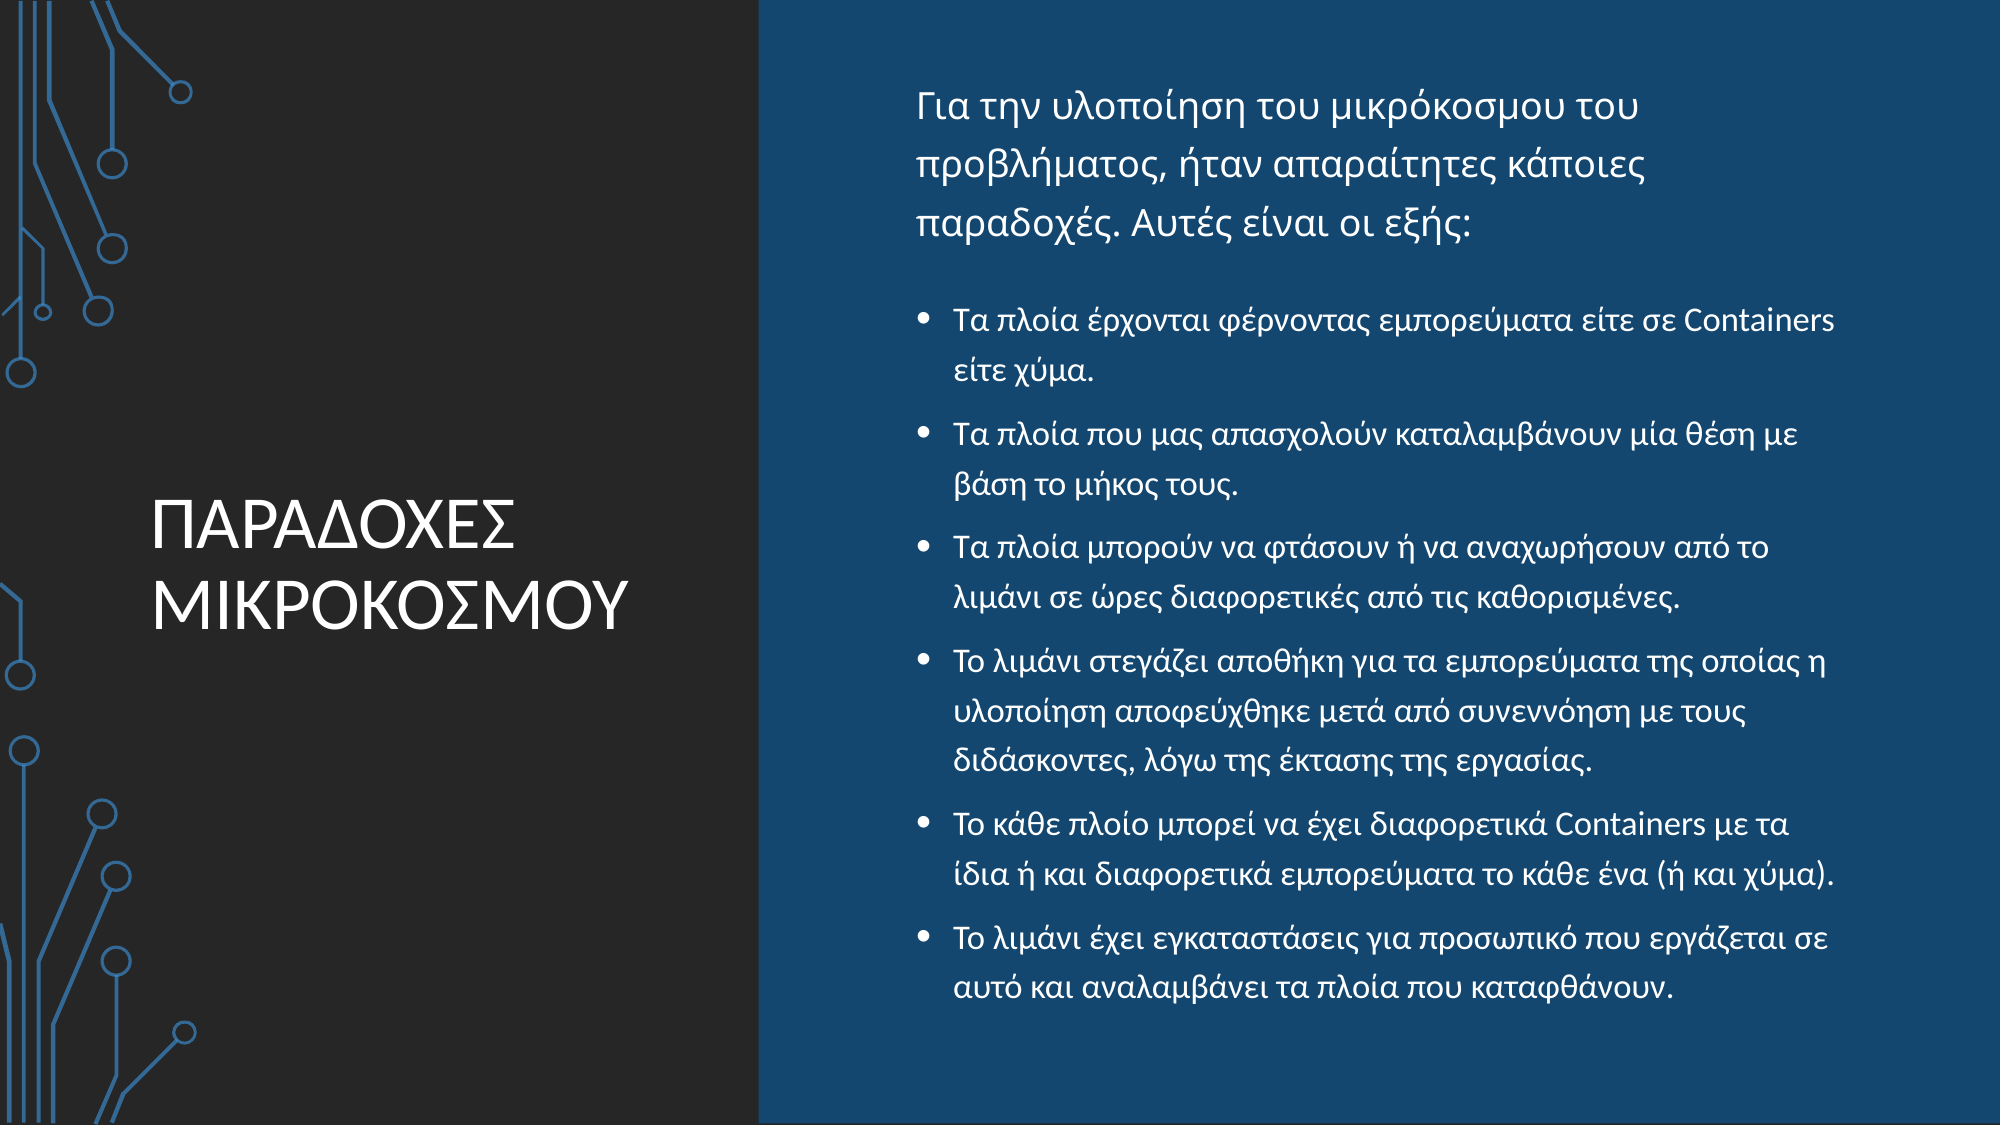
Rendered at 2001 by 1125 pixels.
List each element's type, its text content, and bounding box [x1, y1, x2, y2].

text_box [0, 0, 199, 1125]
text_box [758, 0, 2000, 1124]
list Τα πλοία έρχονται φέρνοντας εμπορεύματα είτε σε Containers είτε χύμα. Τα πλοία που μας απασχολούν καταλαμβάνουν μία θέση με βάση το μήκος τους. Τα πλοία μπορούν να φτάσουν ή να αναχωρήσουν από το λιμάνι σε ώρες διαφορετικές από τις καθορισμένες. Το λιμάνι στεγάζει αποθήκη για τα εμπορεύματα της οποίας η υλοποίηση αποφεύχθηκε μετά από συνεννόηση με τους διδάσκοντες, λόγω της έκτασης της εργασίας. Το κάθε πλοίο μπορεί να έχει διαφορετικά Containers με τα ίδια ή και διαφορετικά εμπορεύματα το κάθε ένα (ή και χύμα). Το λιμάνι έχει εγκαταστάσεις για προσωπικό που εργάζεται σε αυτό και αναλαμβάνει τα πλοία που καταφθάνουν. [901, 281, 1858, 1053]
text_box Για την υλοποίηση του μικρόκοσμου του προβλήματος, ήταν απαραίτητες κάποιες παραδοχές. Αυτές είναι οι εξής: [900, 60, 1722, 252]
title ΠαραδοχΕσ μικροκοσμου [199, 179, 670, 950]
text_box [199, 0, 2000, 1125]
